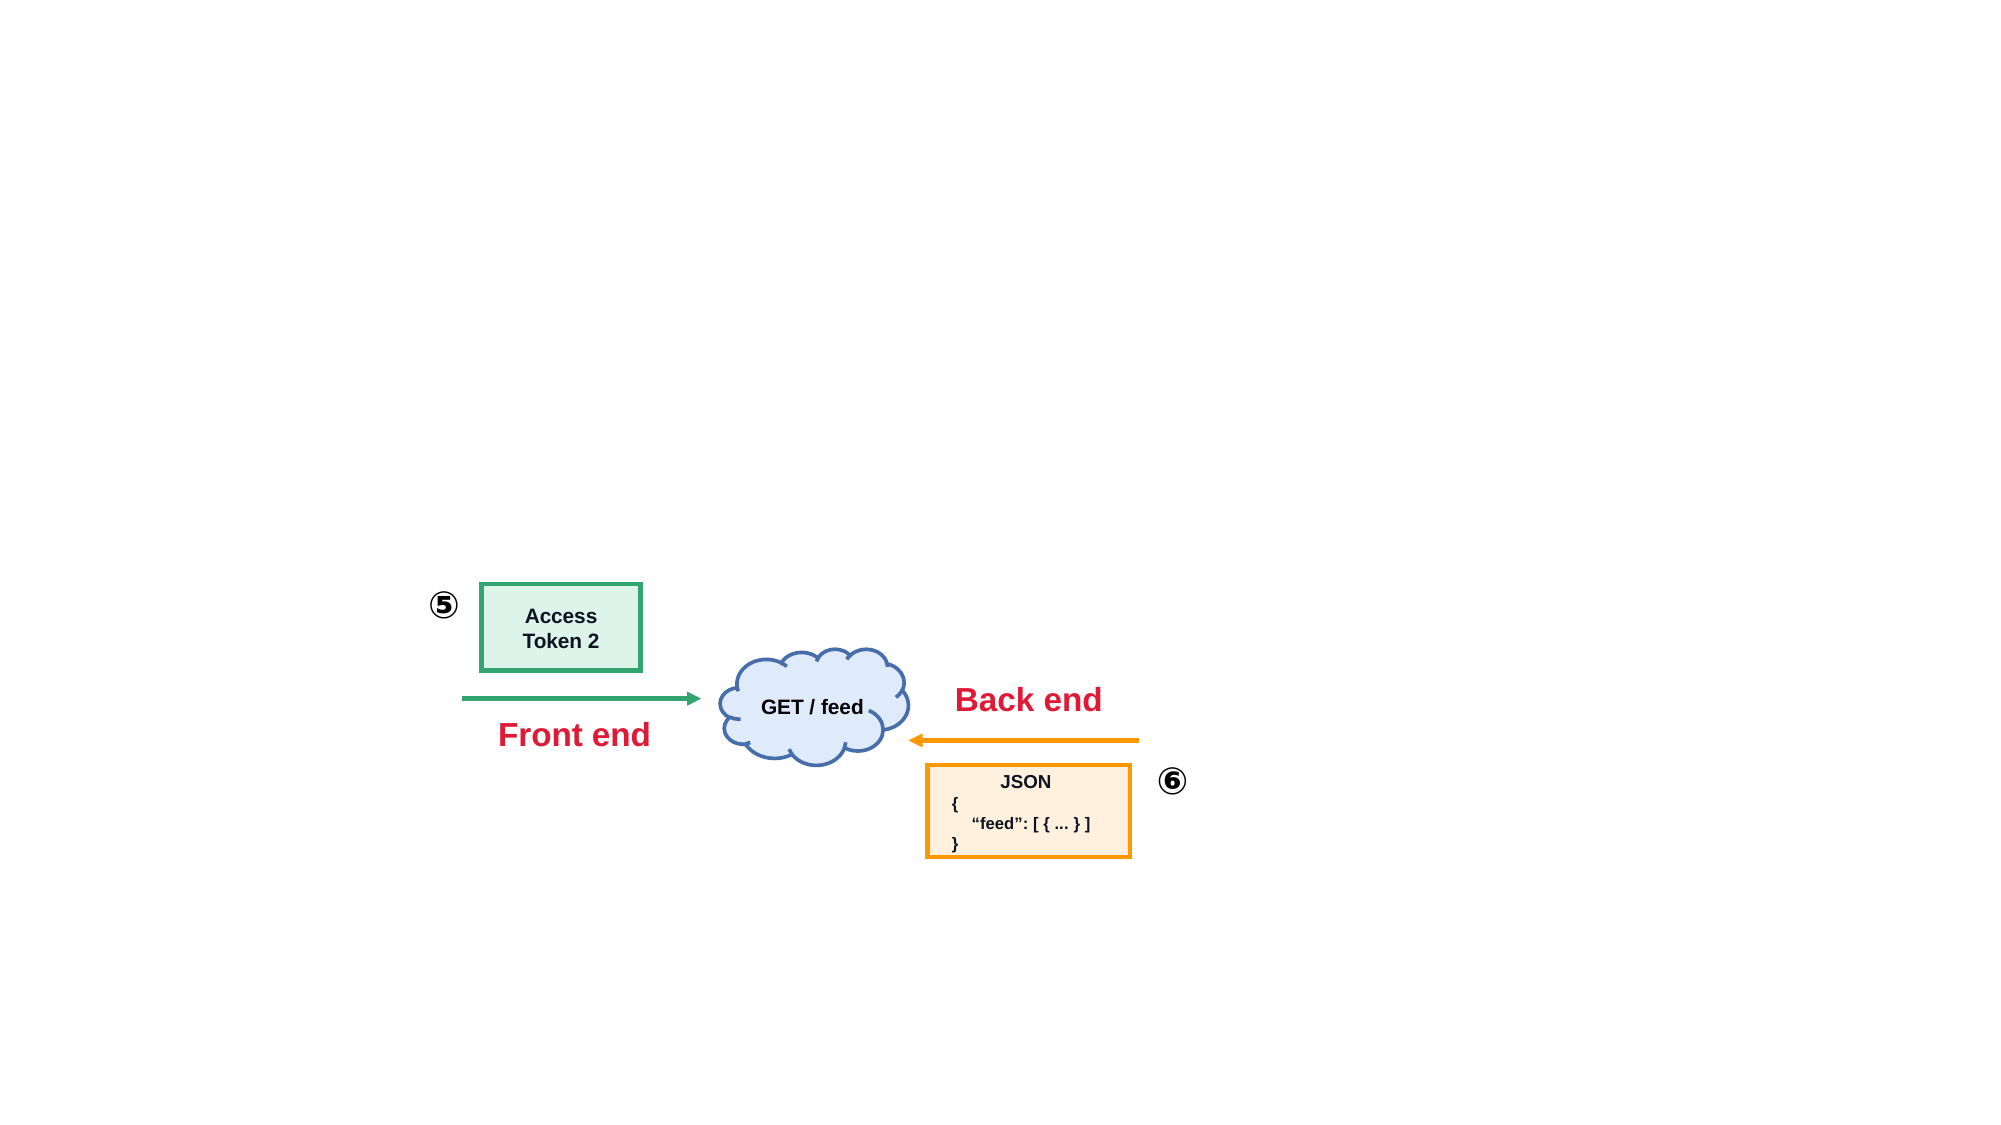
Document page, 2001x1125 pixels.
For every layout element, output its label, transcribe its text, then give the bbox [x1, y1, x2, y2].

text_box GET / feed [746, 686, 892, 727]
text_box ⑥ [1141, 749, 1204, 810]
text_box [719, 648, 910, 767]
text_box Front end [473, 706, 676, 761]
text_box Back end [927, 670, 1131, 726]
text_box ⑤ [413, 573, 475, 634]
text_box JSON { “feed”: [ { ... } ] } [926, 764, 1131, 858]
text_box Access Token 2 [481, 583, 642, 672]
